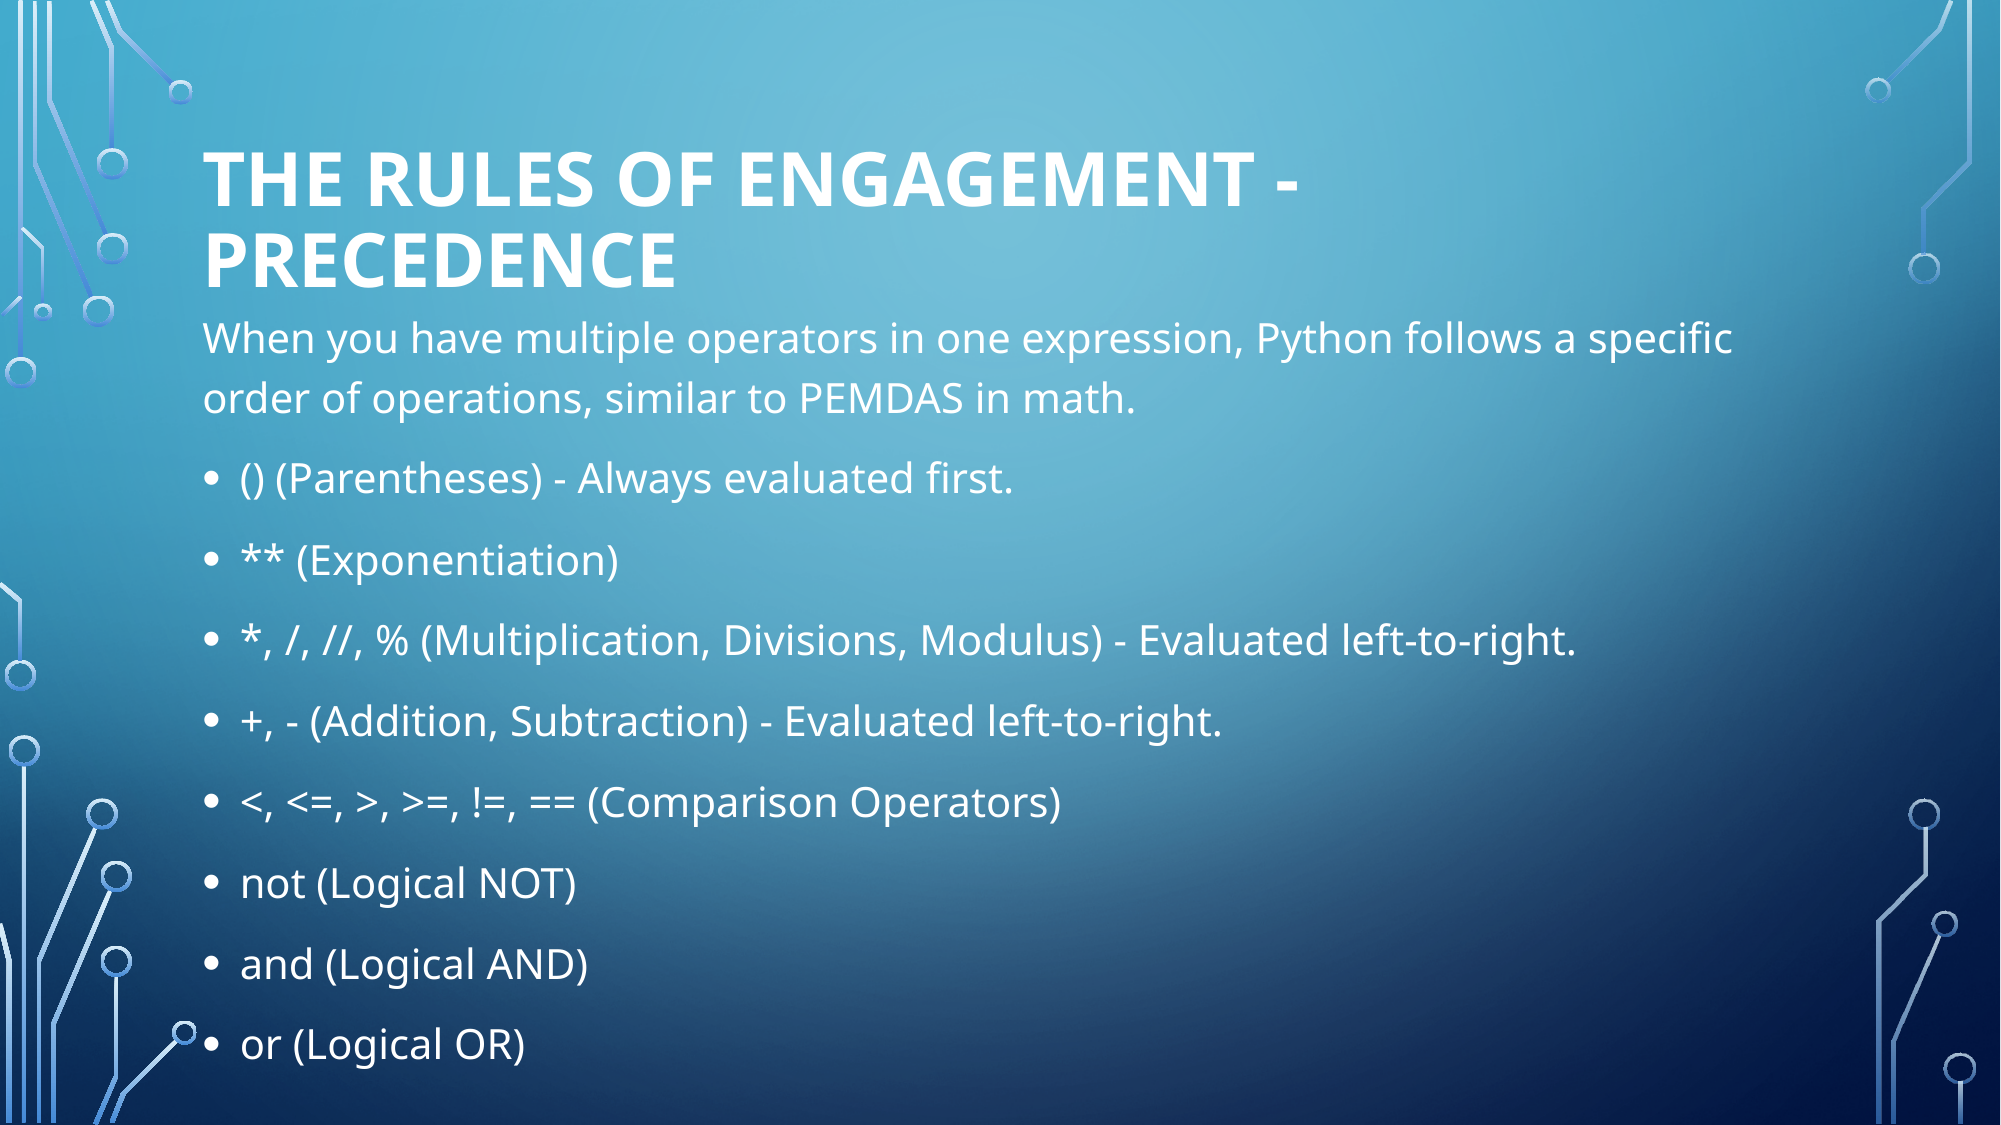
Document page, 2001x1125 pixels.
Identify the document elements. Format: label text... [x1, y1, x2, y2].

title The Rules of Engagement - Precedence [187, 101, 1813, 294]
list When you have multiple operators in one expression, Python follows a specific order of operations, similar to PEMDAS in math. () (Parentheses) - Always evaluated first. ** (Exponentiation) *, /, //, % (Multiplication, Divisions, Modulus) - Evaluated left-to-right. +, - (Addition, Subtraction) - Evaluated left-to-right. <, <=, >, >=, !=, == (Comparison Operators) not (Logical NOT) and (Logical AND) or (Logical OR) [187, 294, 1813, 1125]
